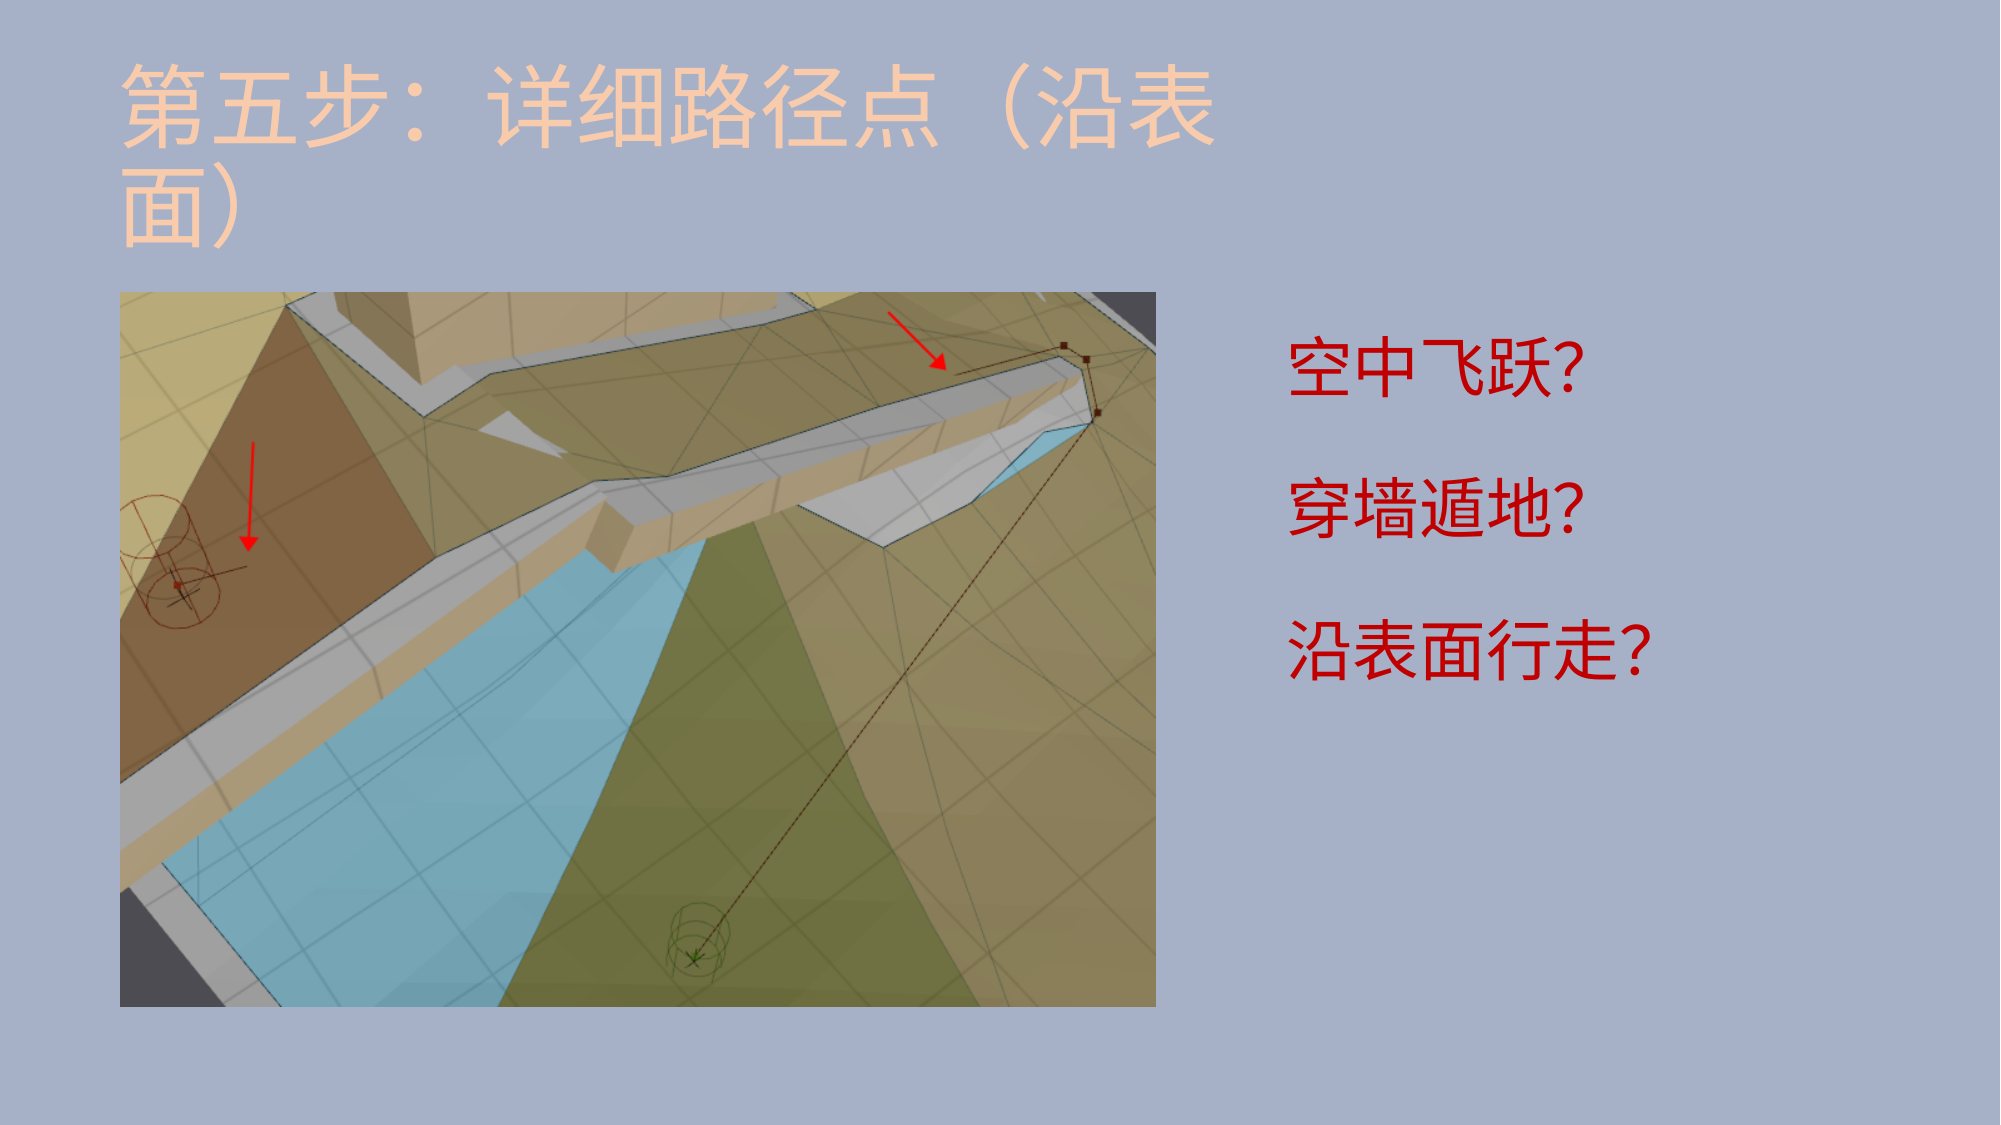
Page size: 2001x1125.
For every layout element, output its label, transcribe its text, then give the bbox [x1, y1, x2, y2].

title 第五步：详细路径点（沿表面） [102, 55, 1402, 186]
text_box 穿墙遁地？ [1271, 459, 1691, 555]
text_box 空中飞跃？ [1271, 317, 1569, 413]
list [120, 292, 1156, 1007]
text_box 沿表面行走？ [1271, 601, 1860, 697]
